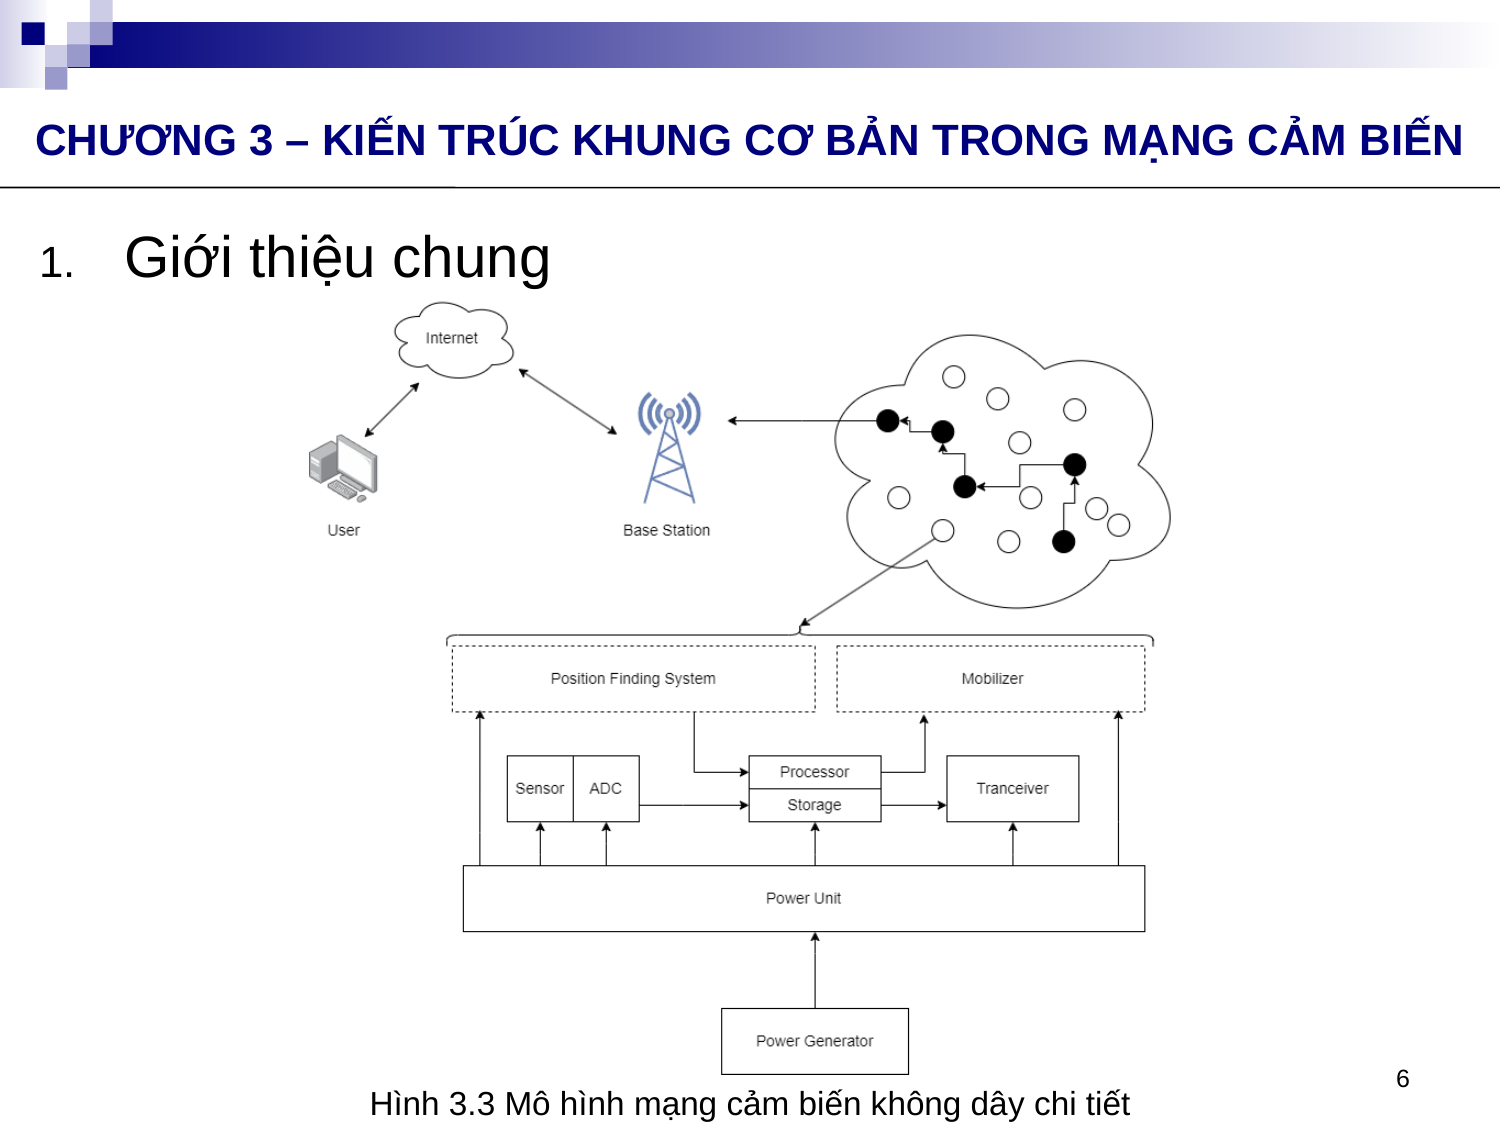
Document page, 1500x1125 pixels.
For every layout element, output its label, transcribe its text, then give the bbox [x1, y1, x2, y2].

picture [309, 293, 1185, 1075]
text_box Hình 3.3 Mô hình mạng cảm biến không dây chi tiết [342, 1083, 1158, 1125]
text_box Giới thiệu chung [24, 212, 1475, 1075]
slide_number 6 [1158, 1075, 1426, 1101]
text_box CHƯƠNG 3 – KIẾN TRÚC KHUNG CƠ BẢN TRONG MẠNG CẢM BIẾN [0, 87, 1500, 188]
